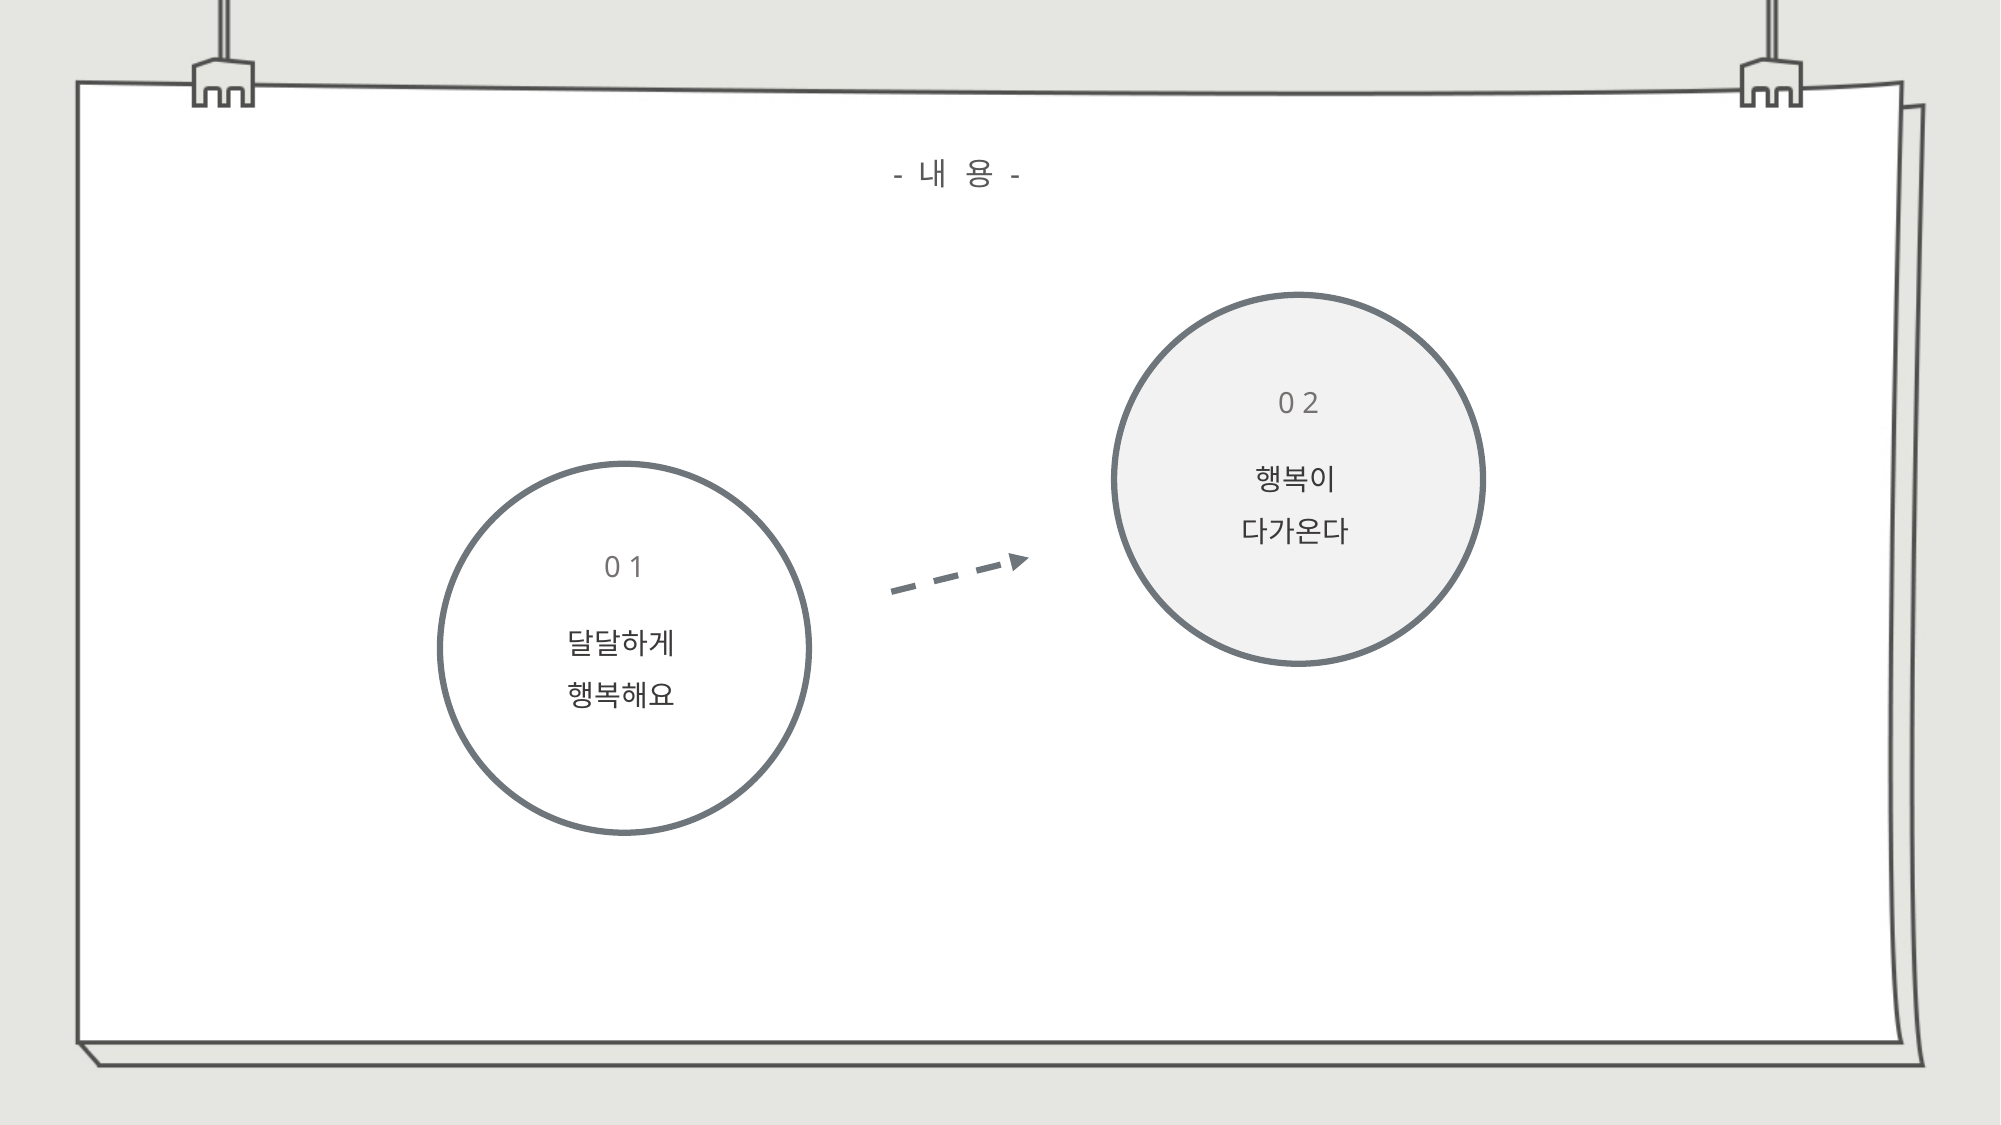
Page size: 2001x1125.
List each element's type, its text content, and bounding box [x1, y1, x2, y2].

text_box 0 2 [1064, 360, 1533, 428]
text_box 0 1 [390, 523, 859, 591]
text_box [487, 462, 762, 523]
text_box [445, 591, 804, 600]
text_box 달달하게 행복해요 [387, 600, 856, 720]
text_box [453, 720, 796, 834]
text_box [891, 557, 1029, 592]
text_box [1118, 428, 1479, 436]
text_box - 내 용 - [630, 147, 1283, 200]
picture [0, 0, 2001, 1125]
text_box [1156, 293, 1441, 360]
text_box [1130, 557, 1468, 665]
text_box 행복이 다가온다 [1061, 436, 1530, 557]
